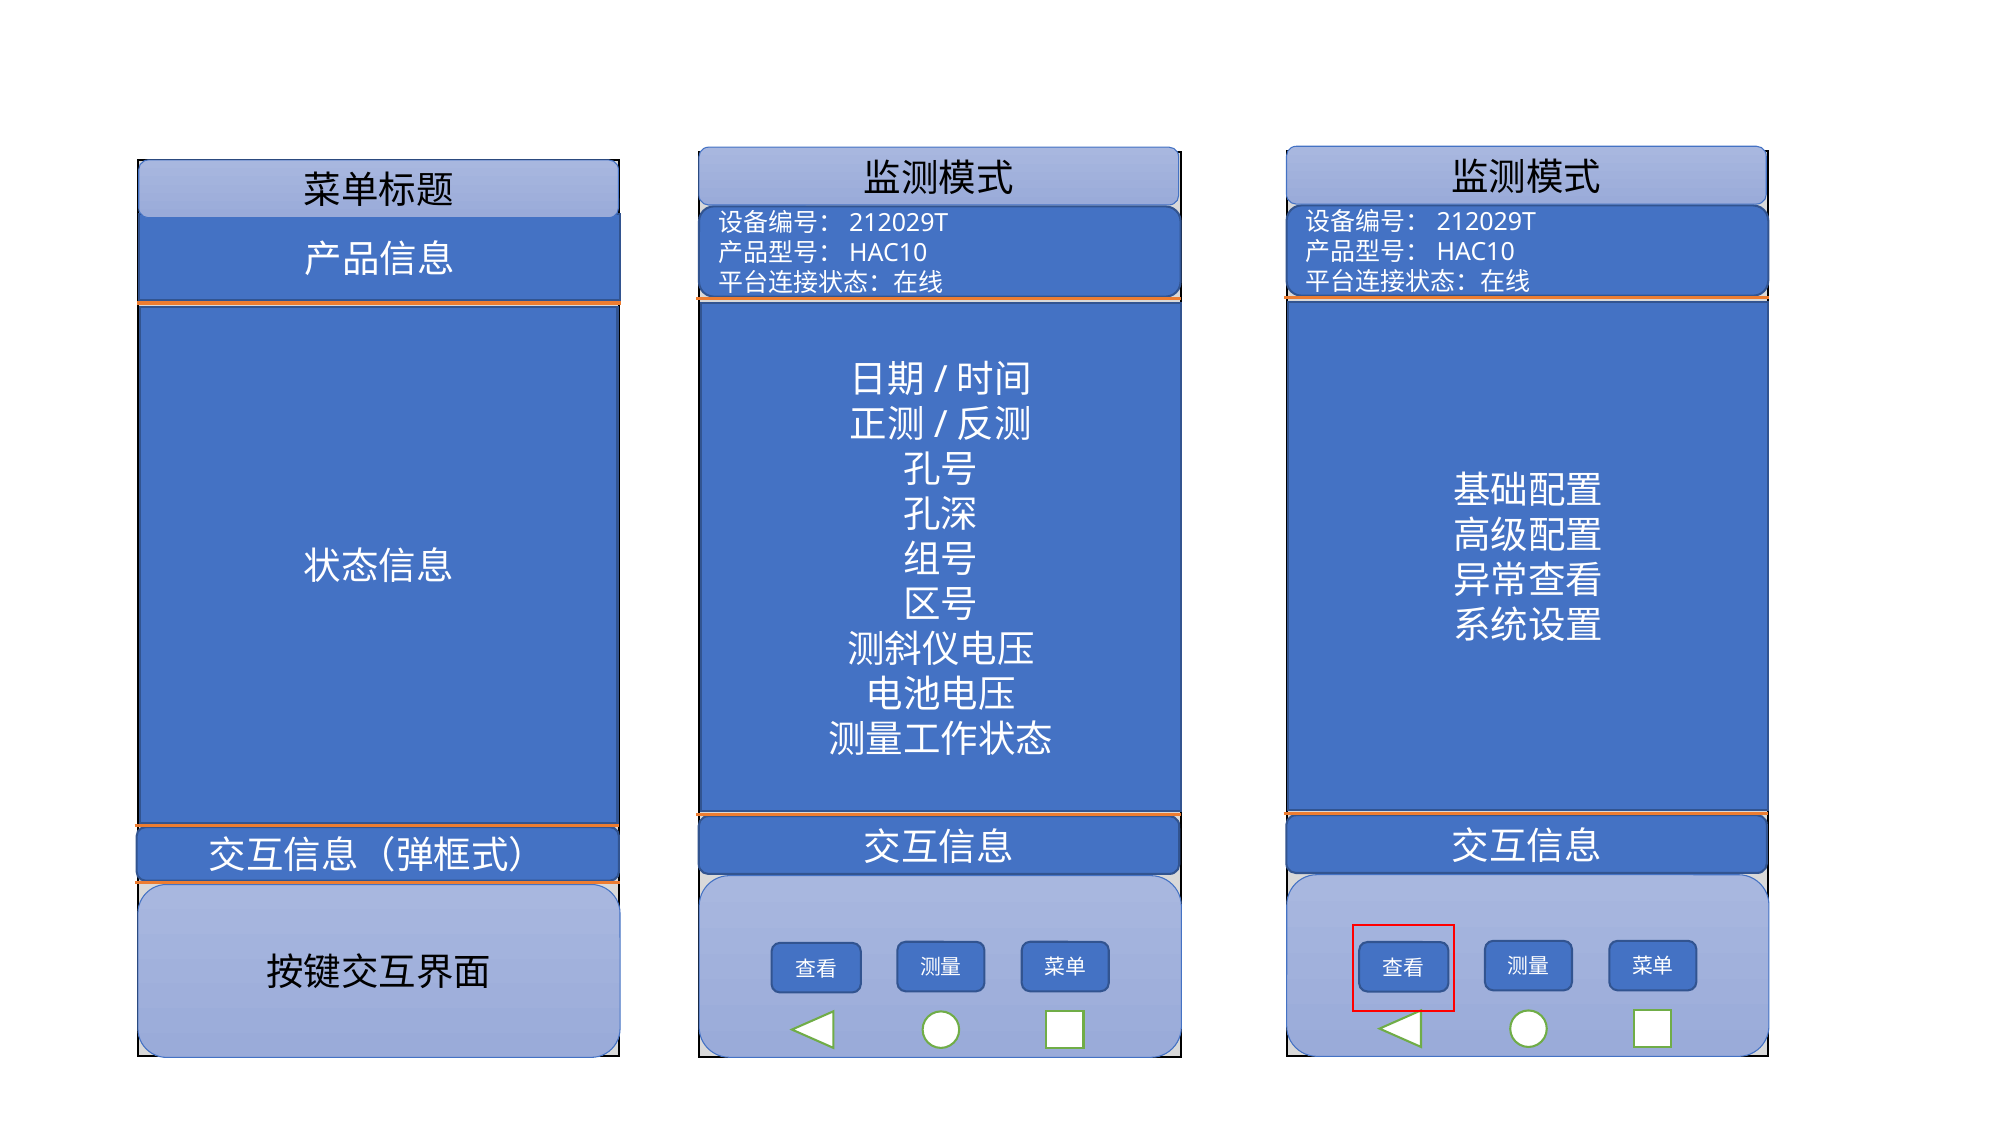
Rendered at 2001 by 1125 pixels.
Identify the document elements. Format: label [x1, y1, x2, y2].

text_box [695, 147, 1182, 1058]
text_box [134, 159, 622, 1058]
text_box [1283, 146, 1769, 1057]
